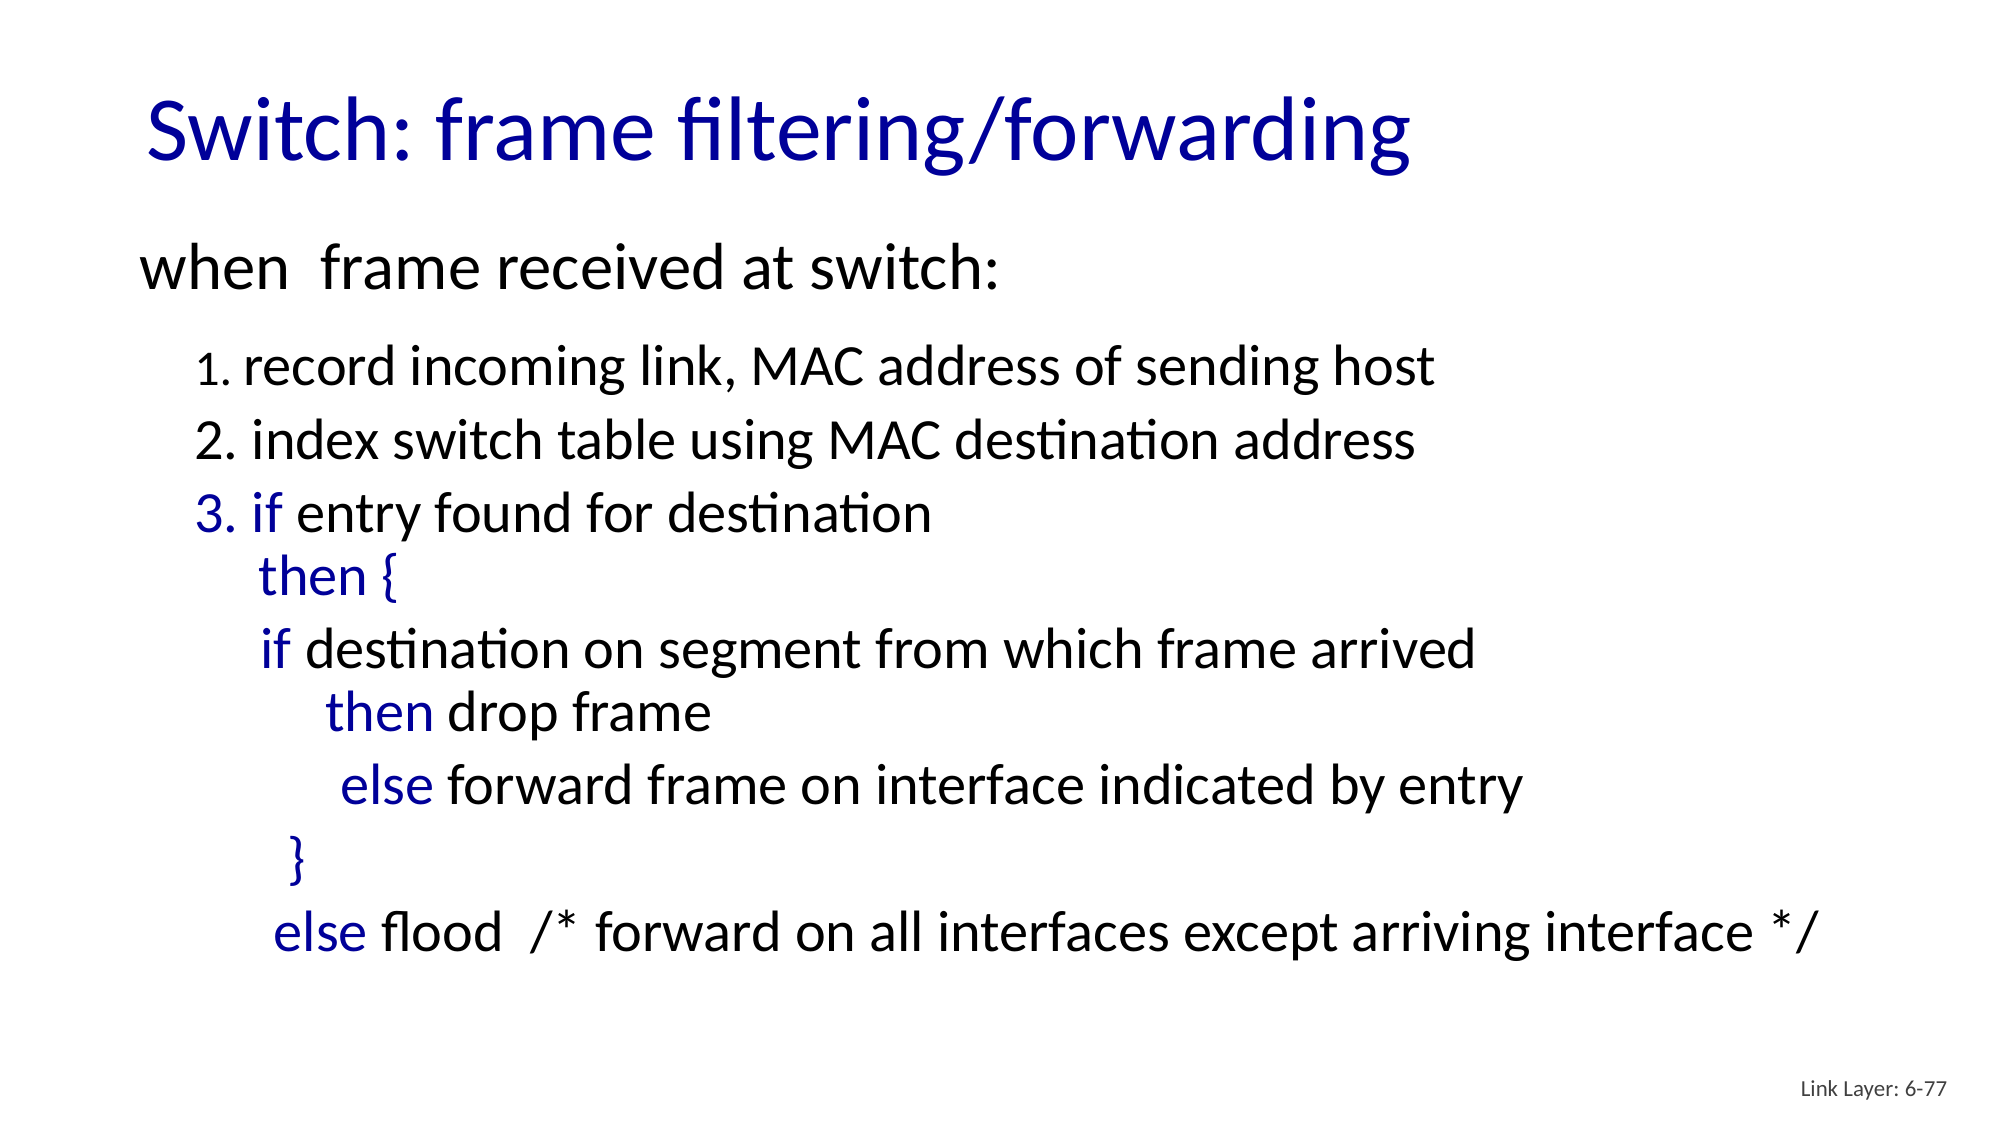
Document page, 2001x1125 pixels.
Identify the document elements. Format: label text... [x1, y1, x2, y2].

text_box when frame received at switch: 1. record incoming link, MAC address of sending host 2. index switch table using MAC destination address 3. if entry found for destination then { if destination on segment from which frame arrived then drop frame else forward frame on interface indicated by entry } else flood /* forward on all interfaces except arriving interface */ [103, 224, 1887, 1061]
slide_number Link Layer: 6-77 [1512, 1056, 1963, 1117]
title Switch: frame filtering/forwarding [131, 57, 1857, 205]
